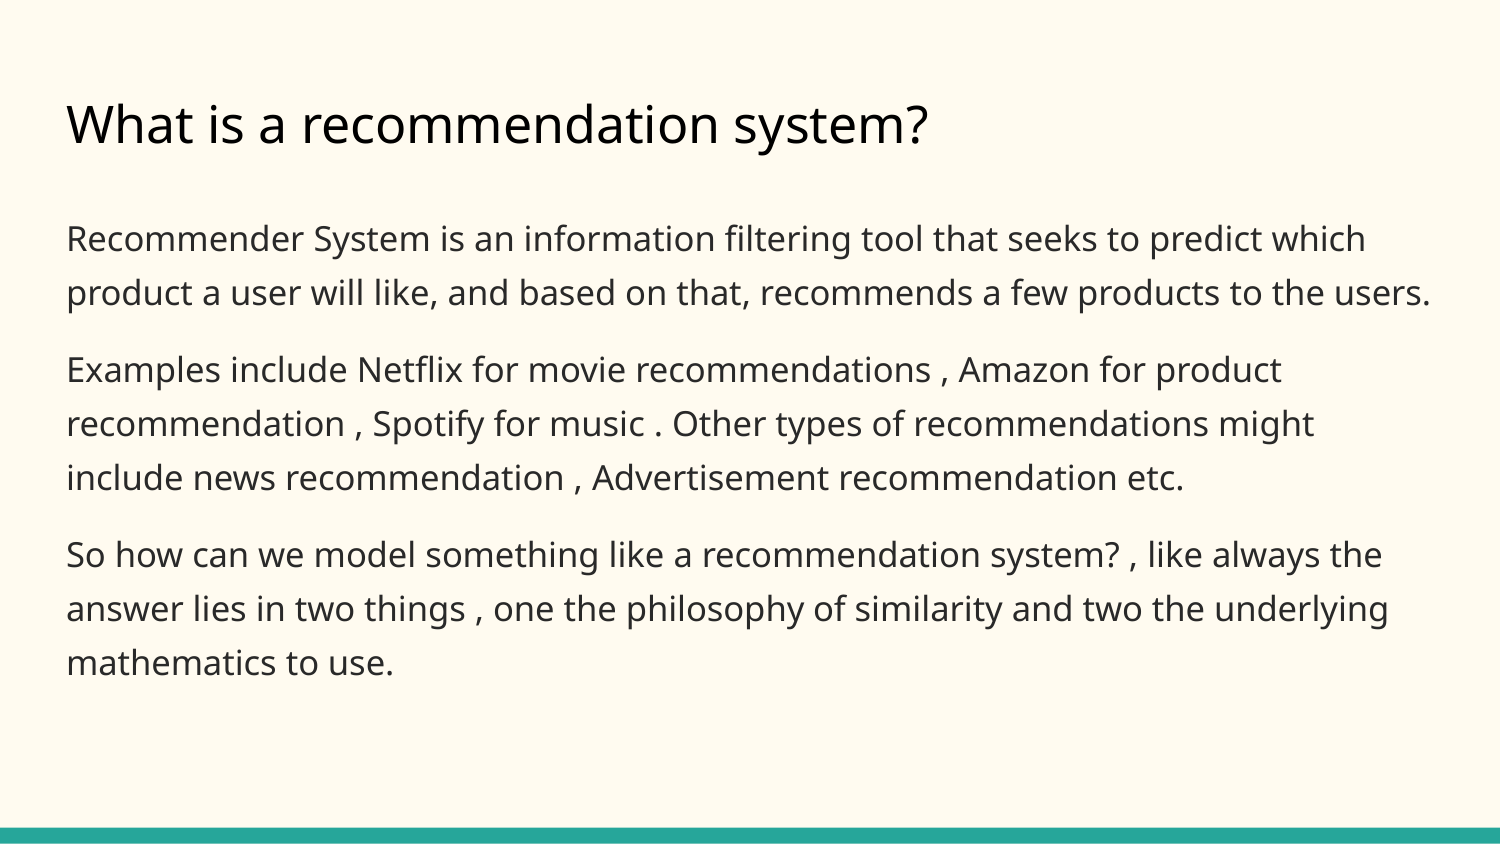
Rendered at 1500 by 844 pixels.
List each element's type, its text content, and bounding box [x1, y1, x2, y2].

list Recommender System is an information filtering tool that seeks to predict which product a user will like, and based on that, recommends a few products to the users. Examples include Netflix for movie recommendations , Amazon for product recommendation , Spotify for music . Other types of recommendations might include news recommendation , Advertisement recommendation etc. So how can we model something like a recommendation system? , like always the answer lies in two things , one the philosophy of similarity and two the underlying mathematics to use. [51, 192, 1449, 750]
title What is a recommendation system? [51, 72, 1449, 174]
